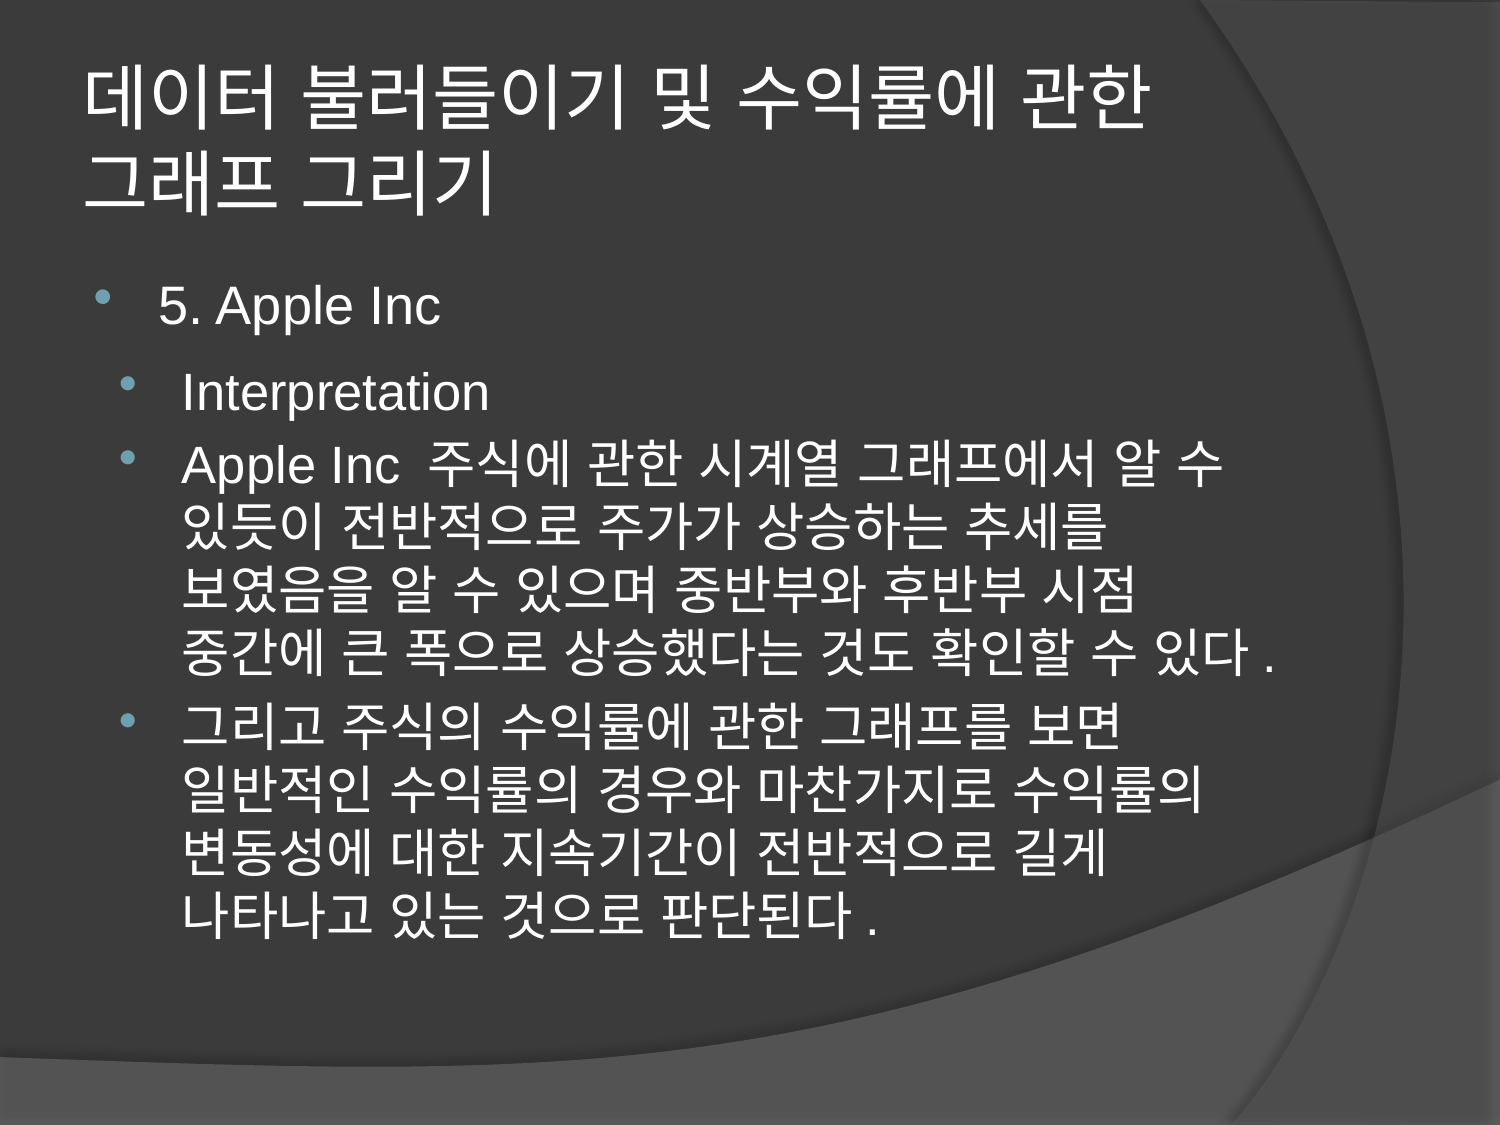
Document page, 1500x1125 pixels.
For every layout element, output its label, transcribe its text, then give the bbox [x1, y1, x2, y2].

list Interpretation Apple Inc 주식에 관한 시계열 그래프에서 알 수 있듯이 전반적으로 주가가 상승하는 추세를 보였음을 알 수 있으며 중반부와 후반부 시점 중간에 큰 폭으로 상승했다는 것도 확인할 수 있다. 그리고 주식의 수익률에 관한 그래프를 보면 일반적인 수익률의 경우와 마찬가지로 수익률의 변동성에 대한 지속기간이 전반적으로 길게 나타나고 있는 것으로 판단된다. [100, 349, 1300, 1005]
title 데이터 불러들이기 및 수익률에 관한 그래프 그리기 [75, 45, 1300, 233]
list 5. Apple Inc [75, 262, 675, 350]
